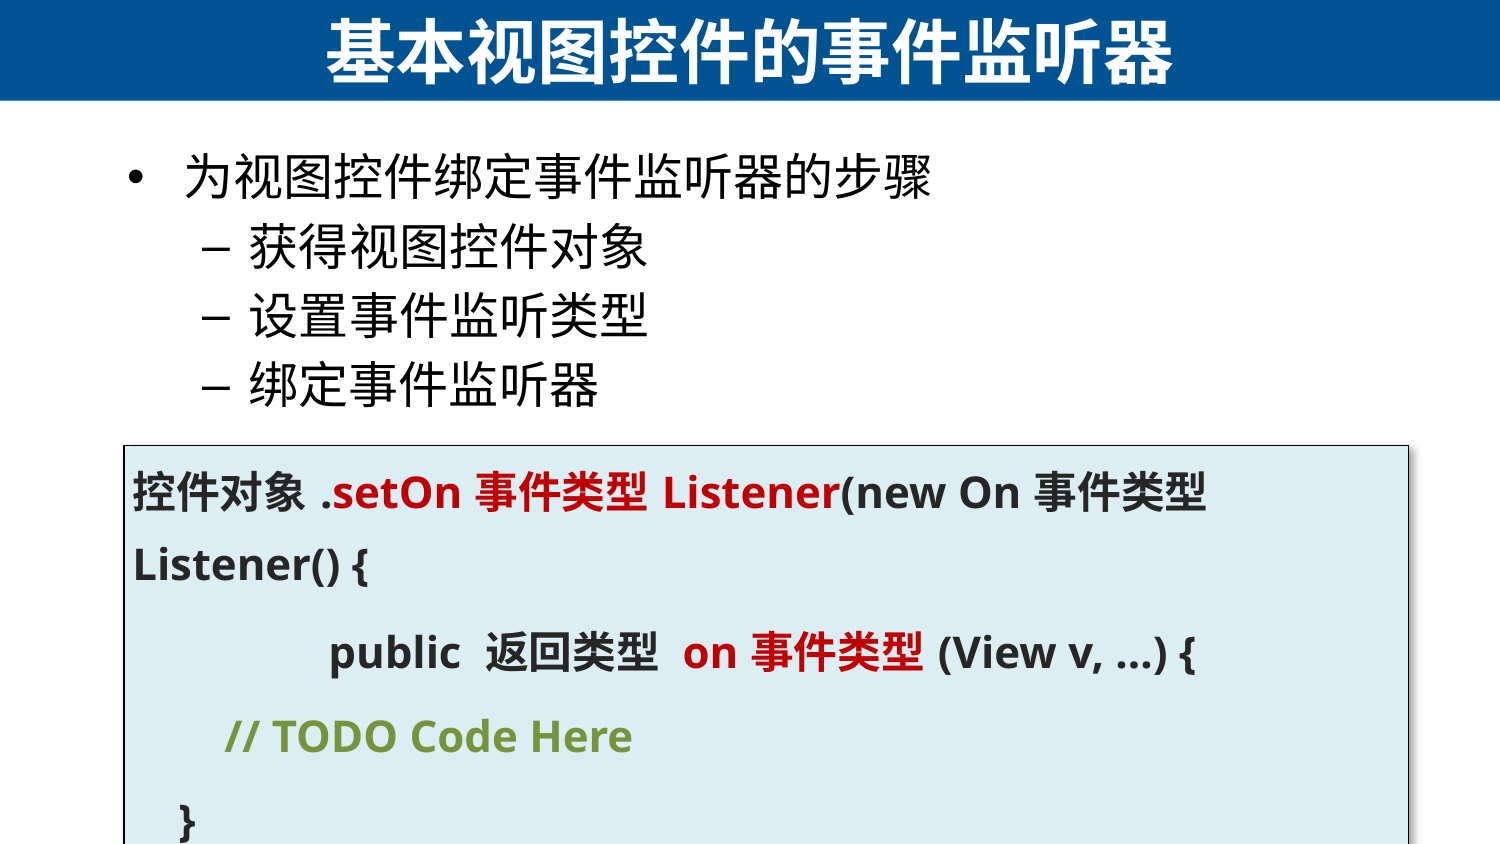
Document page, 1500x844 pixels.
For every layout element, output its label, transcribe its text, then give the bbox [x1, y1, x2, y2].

table_header 控件对象.setOn事件类型Listener(new On事件类型Listener() { public 返回类型 on事件类型(View v, …) { // TODO Code Here } })； [125, 446, 1408, 844]
list 为视图控件绑定事件监听器的步骤 获得视图控件对象 设置事件监听类型 绑定事件监听器 [112, 138, 1257, 461]
title 基本视图控件的事件监听器 [0, 0, 1500, 101]
